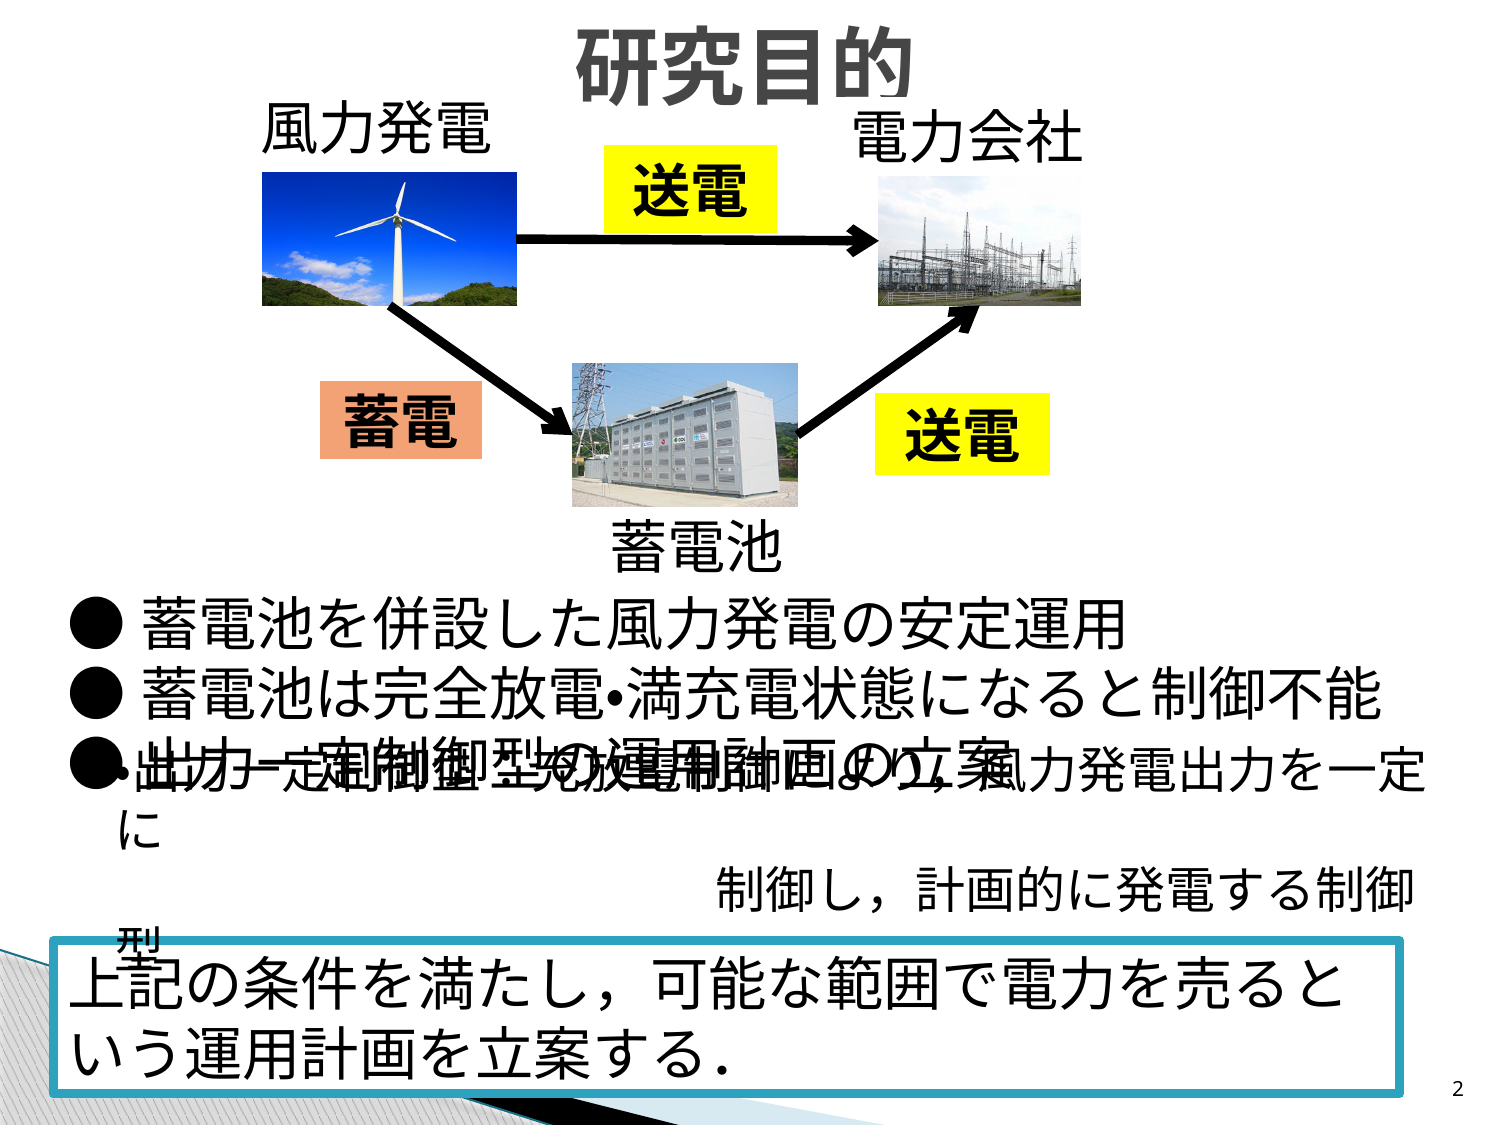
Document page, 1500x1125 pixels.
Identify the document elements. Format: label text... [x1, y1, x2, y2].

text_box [515, 238, 880, 242]
text_box 送電 [604, 145, 777, 233]
text_box 風力発電 [226, 85, 528, 168]
picture [878, 175, 1081, 306]
slide_number 2 [1418, 1051, 1479, 1112]
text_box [796, 305, 980, 436]
picture [262, 172, 517, 306]
text_box 蓄電池 [568, 511, 825, 579]
text_box ・出力一定制御型：充放電制御により，風力発電出力を一定に 制御し，計画的に発電する制御型 [96, 794, 1451, 923]
title 研究目的 [70, 0, 1421, 129]
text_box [389, 305, 573, 436]
text_box 蓄電 [320, 381, 482, 459]
picture [572, 363, 798, 507]
text_box 上記の条件を満たし，可能な範囲で電力を売るという運用計画を立案する． [49, 936, 1404, 1098]
text_box 送電 [875, 393, 1050, 475]
text_box ●蓄電池を併設した風力発電の安定運用 ●蓄電池は完全放電・満充電状態になると制御不能 ●出力一定制御型の運用計画の立案 [49, 570, 1416, 815]
text_box 電力会社 [828, 97, 1106, 172]
